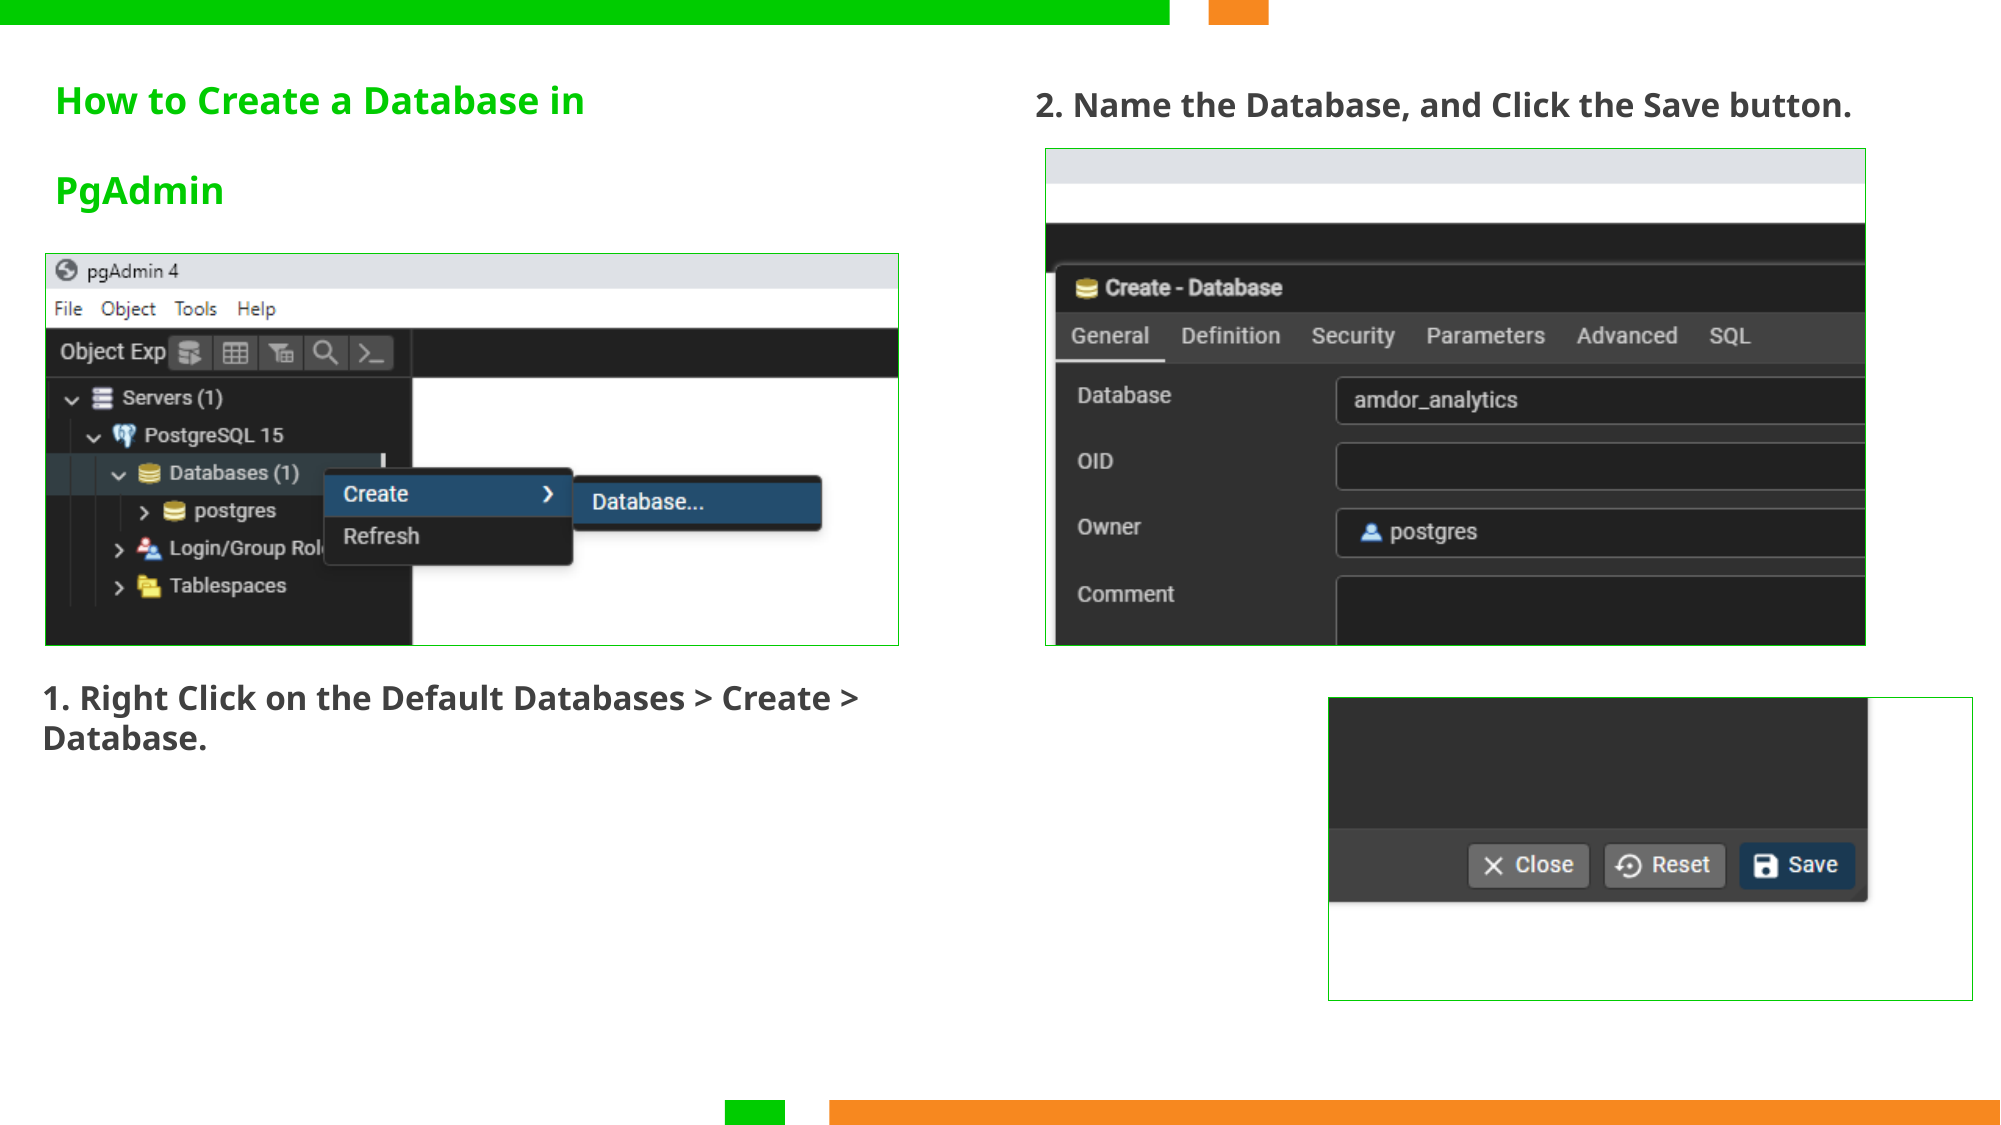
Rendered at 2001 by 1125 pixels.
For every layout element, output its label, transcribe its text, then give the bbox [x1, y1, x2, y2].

text_box 2. Name the Database, and Click the Save button. [1020, 77, 1960, 132]
text_box 1. Right Click on the Default Databases > Create > Database. [27, 669, 967, 765]
text_box How to Create a Database in PgAdmin [40, 24, 670, 220]
picture [1328, 697, 1974, 1002]
picture [1045, 148, 1866, 647]
picture [45, 252, 900, 646]
text_box [723, 1098, 786, 1125]
text_box [828, 1098, 2000, 1125]
text_box [0, 0, 1171, 26]
text_box [1207, 0, 1270, 26]
